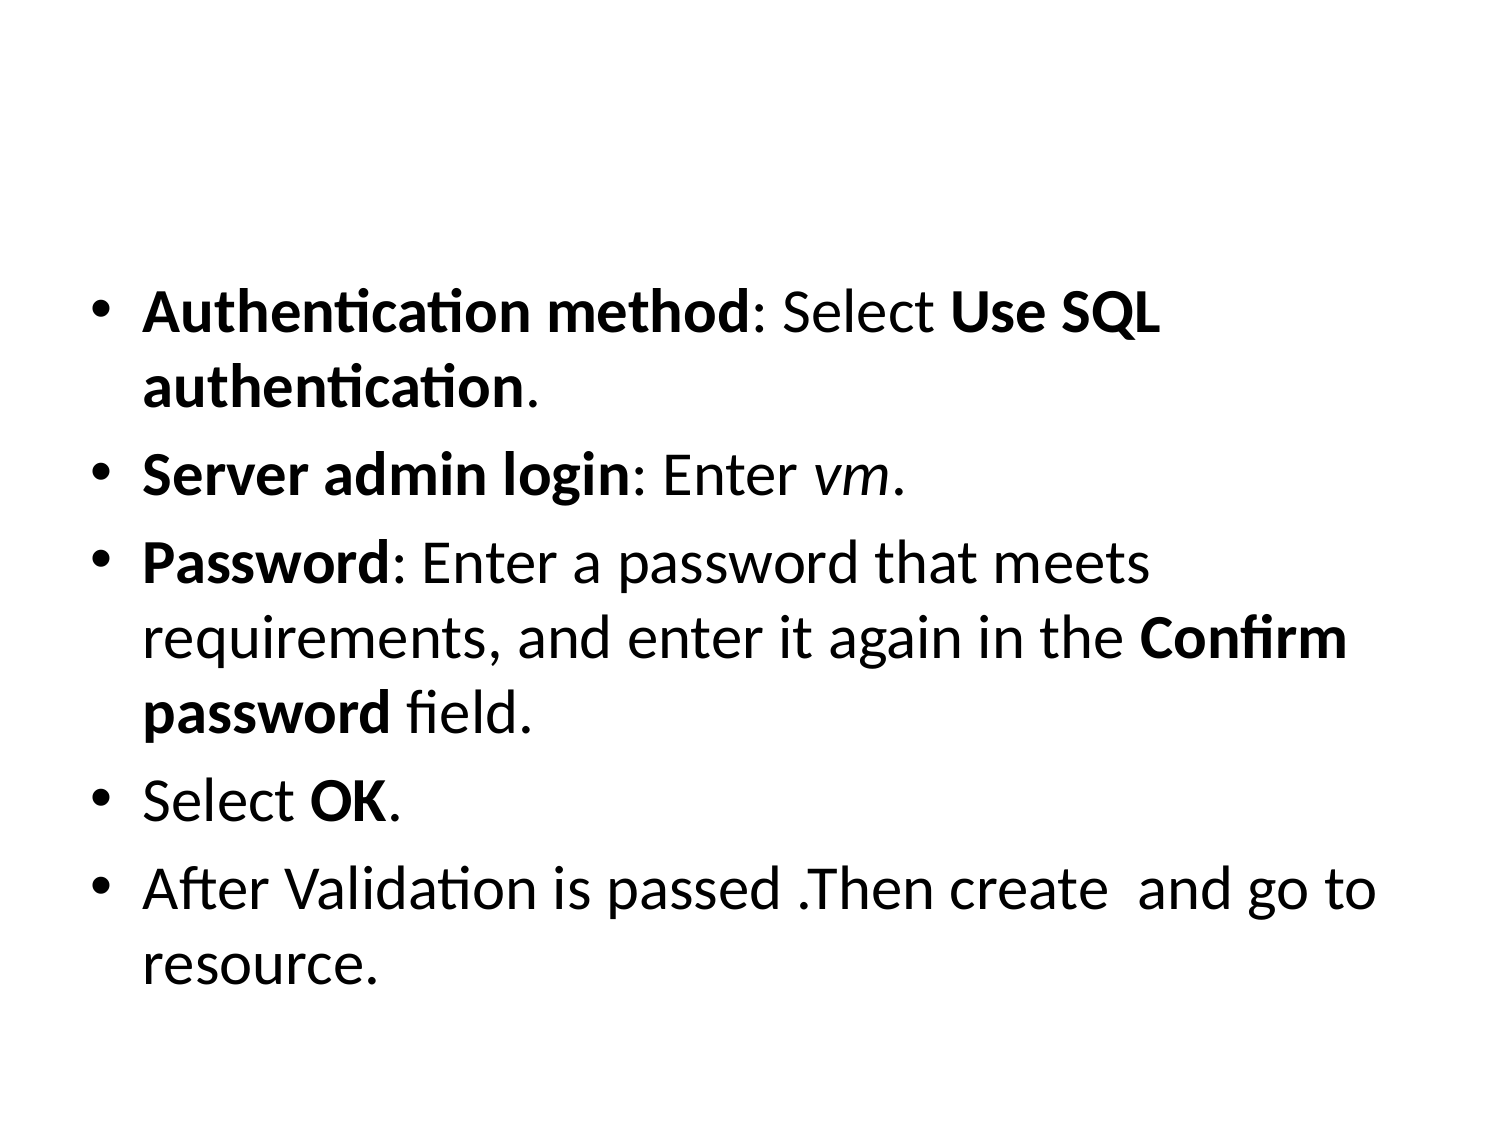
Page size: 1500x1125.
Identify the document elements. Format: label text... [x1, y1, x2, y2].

list Authentication method: Select Use SQL authentication. Server admin login: Enter vm. Password: Enter a password that meets requirements, and enter it again in the Confirm password field. Select OK. After Validation is passed .Then create and go to resource. [75, 262, 1425, 1005]
